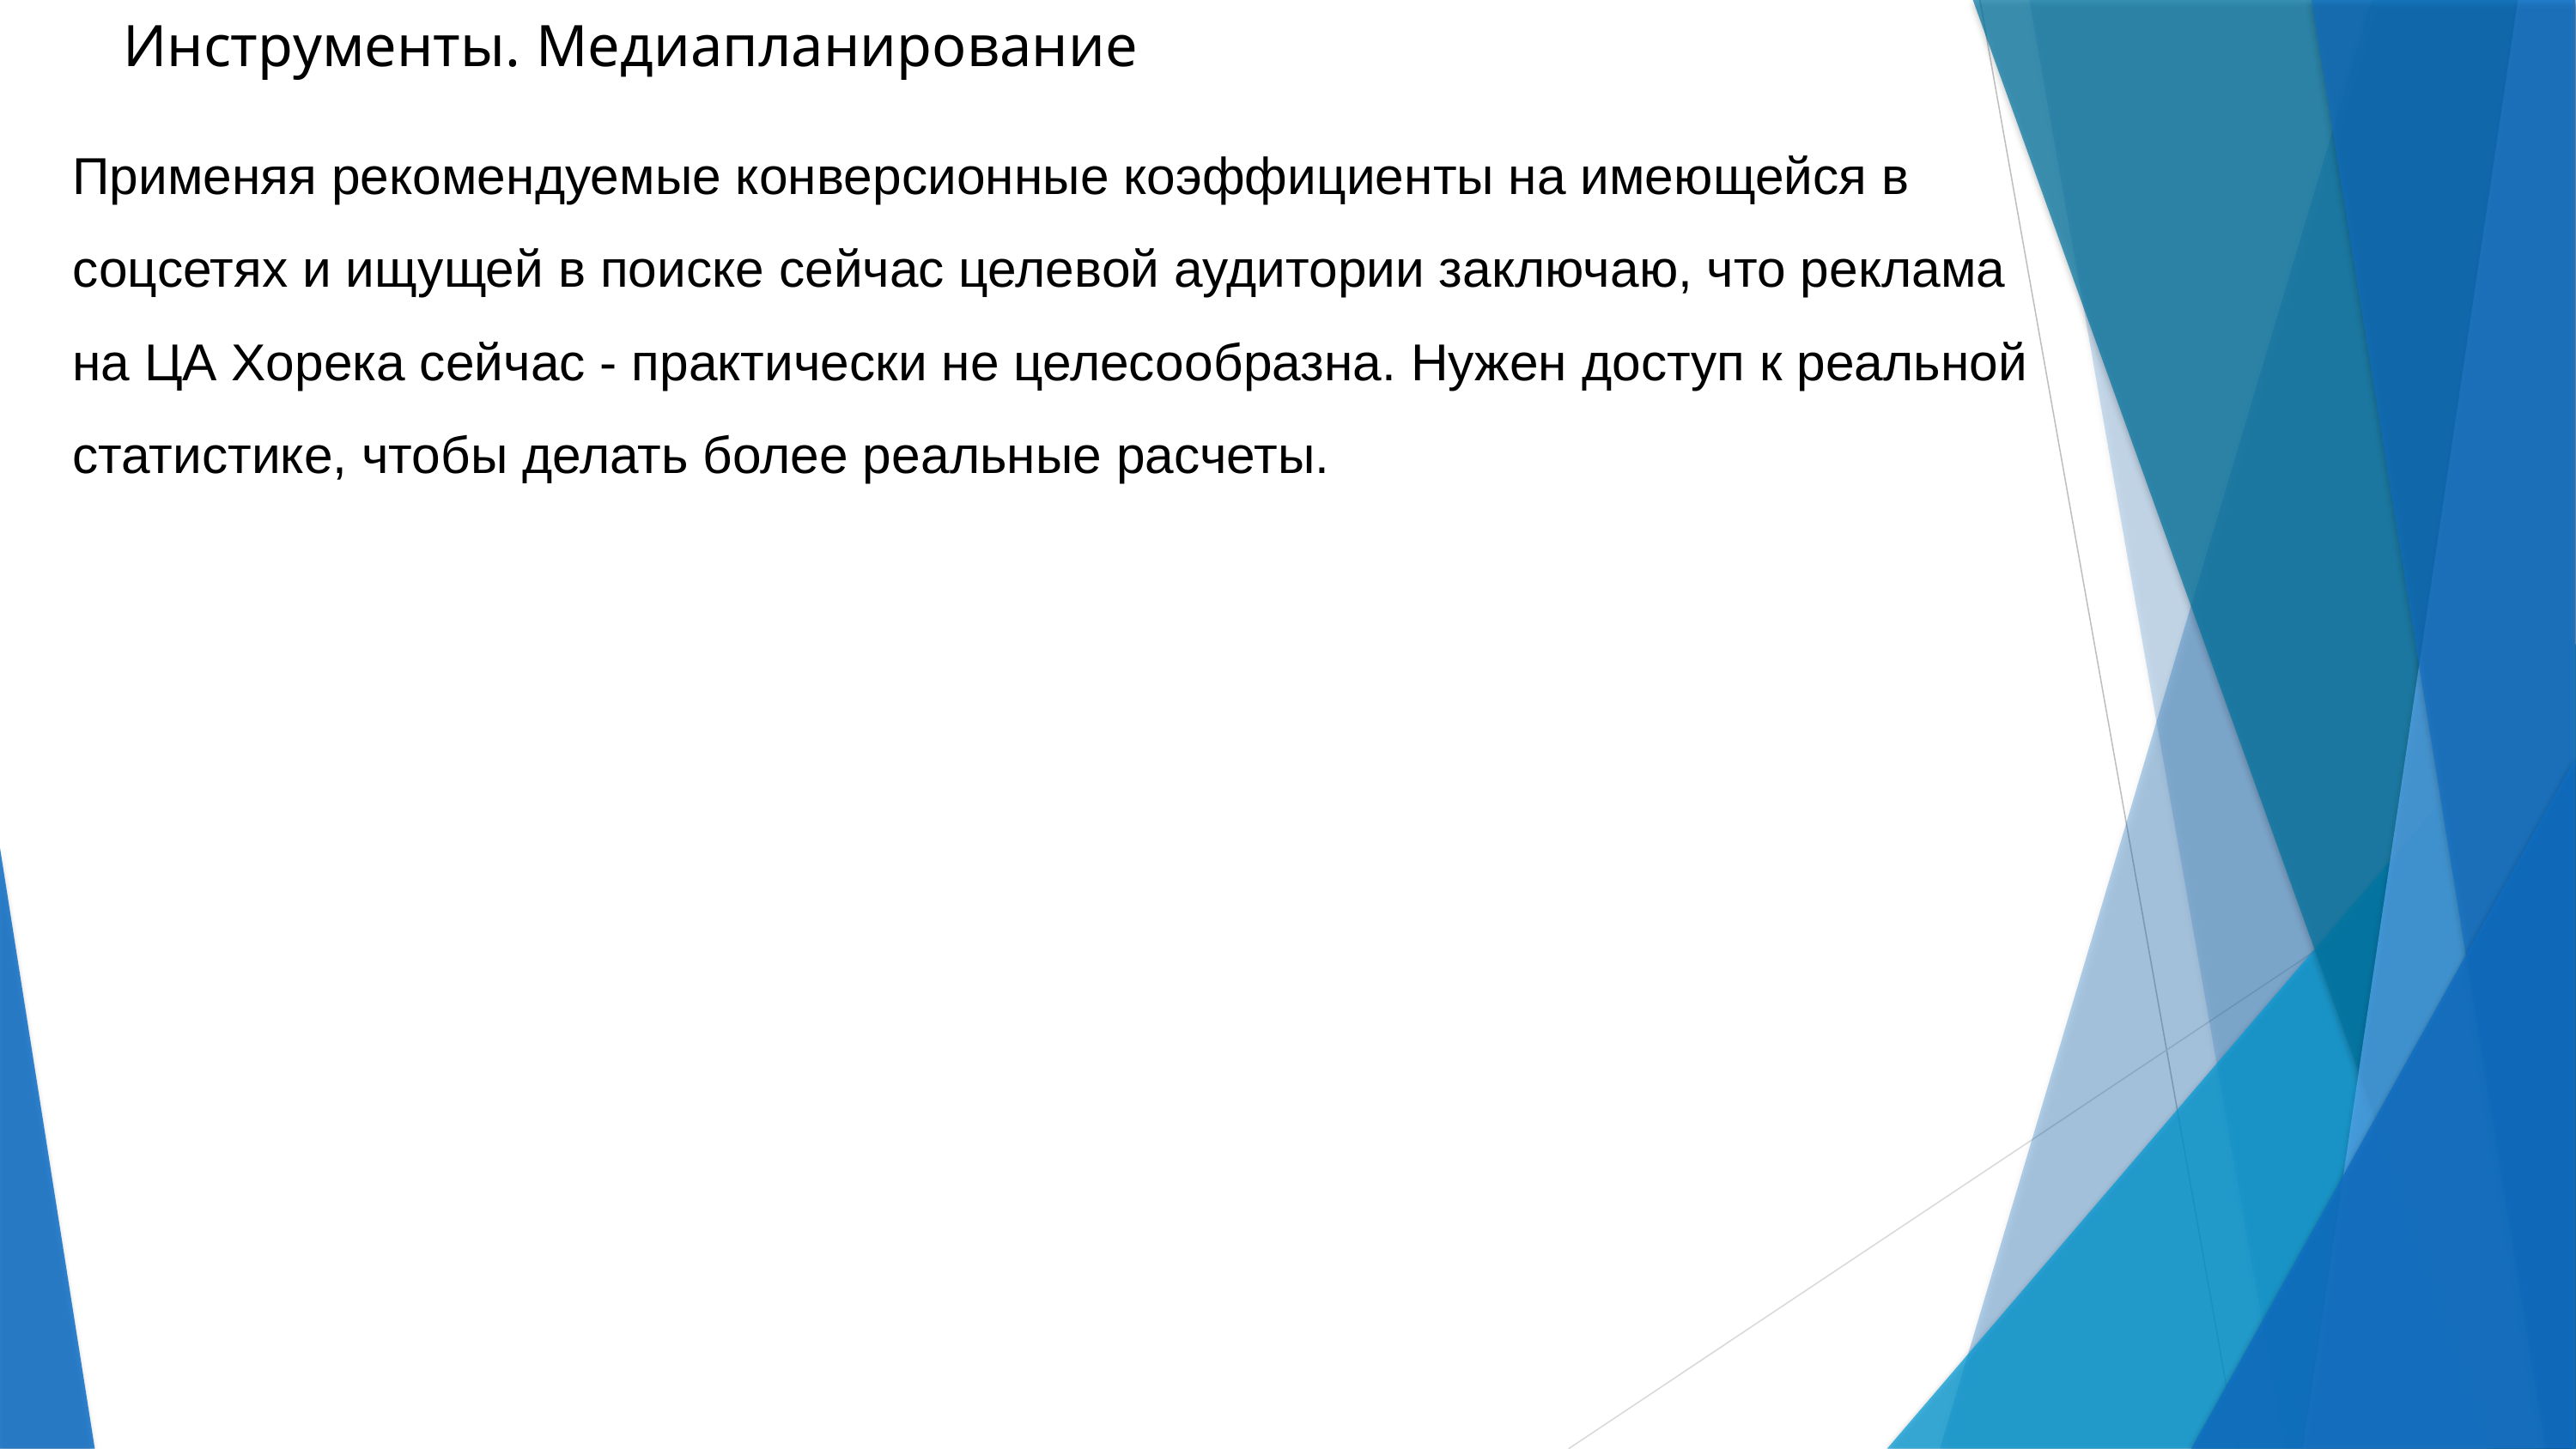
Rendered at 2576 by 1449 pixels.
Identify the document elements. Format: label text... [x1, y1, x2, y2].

text_box Применяя рекомендуемые конверсионные коэффициенты на имеющейся в соцсетях и ищущей в поиске сейчас целевой аудитории заключаю, что реклама на ЦА Хорека сейчас - практически не целесообразна. Нужен доступ к реальной статистике, чтобы делать более реальные расчеты. [67, 106, 2042, 703]
text_box Инструменты. Медиапланирование [110, 3, 1431, 85]
